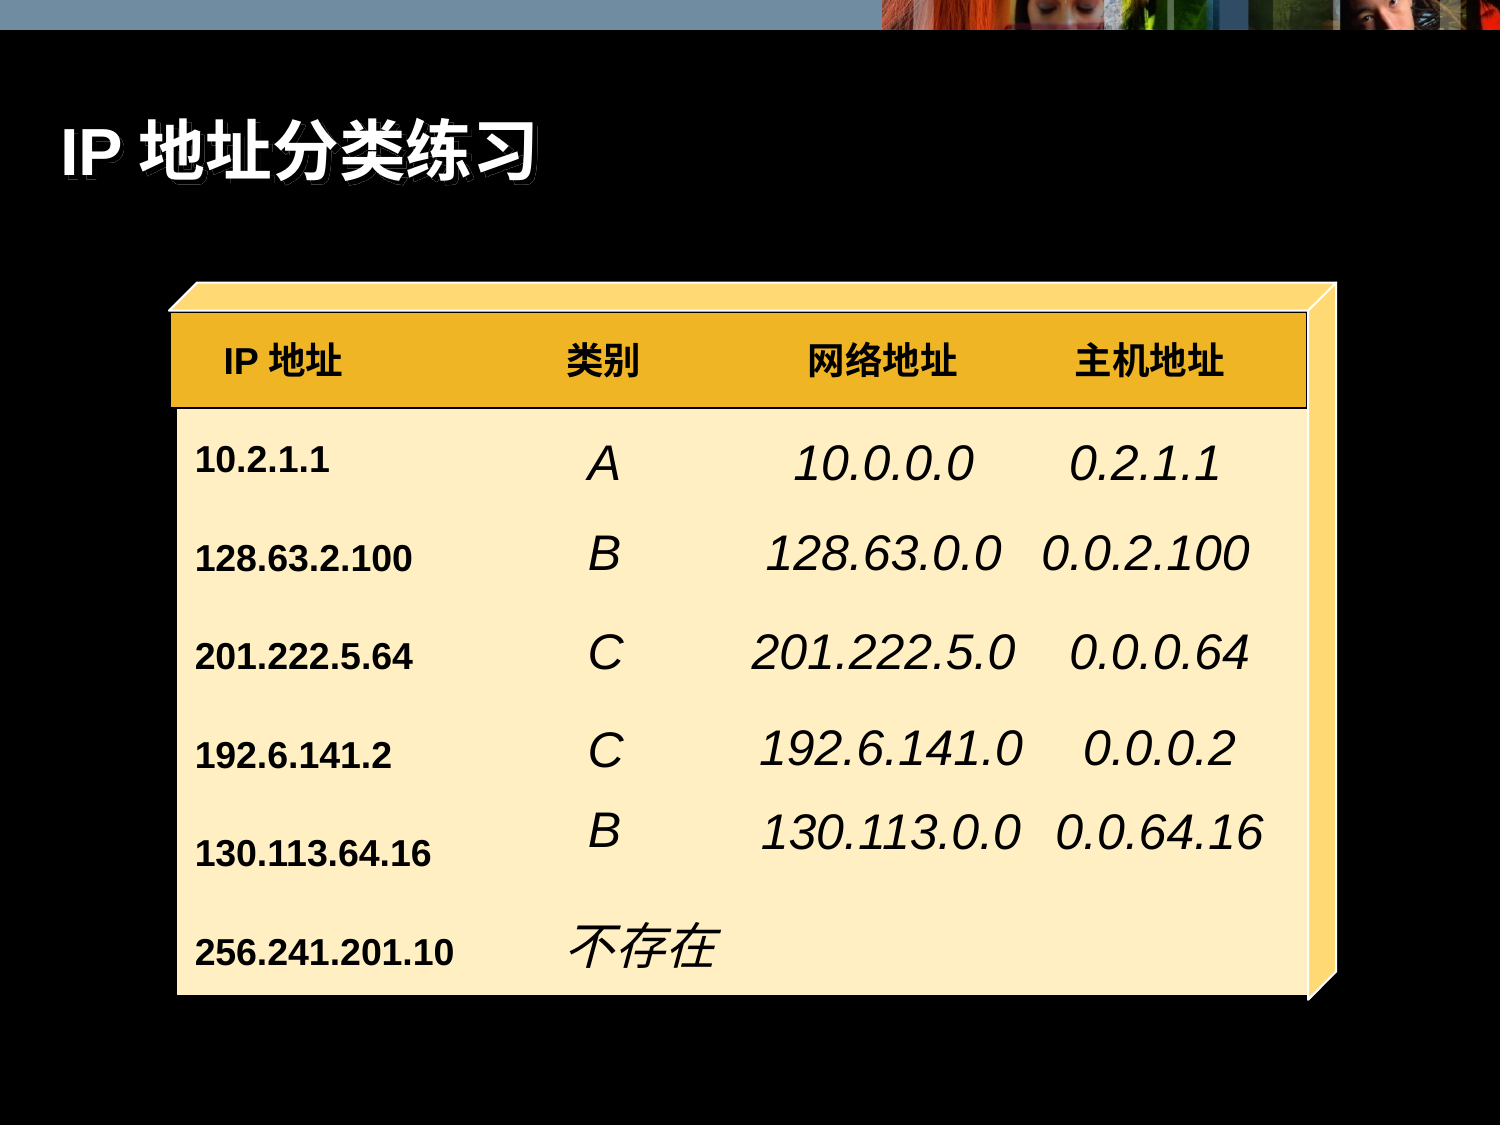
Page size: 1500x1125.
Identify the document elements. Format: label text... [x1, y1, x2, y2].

picture [882, 0, 1500, 30]
text_box 主机地址 [1007, 331, 1292, 392]
text_box 网络地址 [761, 331, 1004, 392]
text_box 10.2.1.1 [177, 430, 493, 490]
text_box 类别 [468, 331, 739, 392]
text_box 128.63.2.100 [177, 528, 493, 589]
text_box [573, 520, 1265, 589]
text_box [573, 714, 1251, 786]
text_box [573, 429, 1237, 499]
text_box [175, 323, 1308, 996]
text_box 不存在 [551, 914, 729, 982]
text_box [573, 618, 1265, 688]
text_box 192.6.141.2 [177, 725, 493, 786]
text_box 201.222.5.64 [177, 627, 493, 687]
text_box [169, 282, 1337, 311]
title IP地址分类练习 [46, 8, 1353, 197]
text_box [573, 796, 1279, 868]
text_box 130.113.64.16 [177, 823, 493, 884]
text_box [170, 311, 1307, 409]
text_box 256.241.201.10 [177, 922, 493, 983]
text_box IP地址 [163, 331, 403, 392]
text_box [1308, 283, 1337, 1000]
